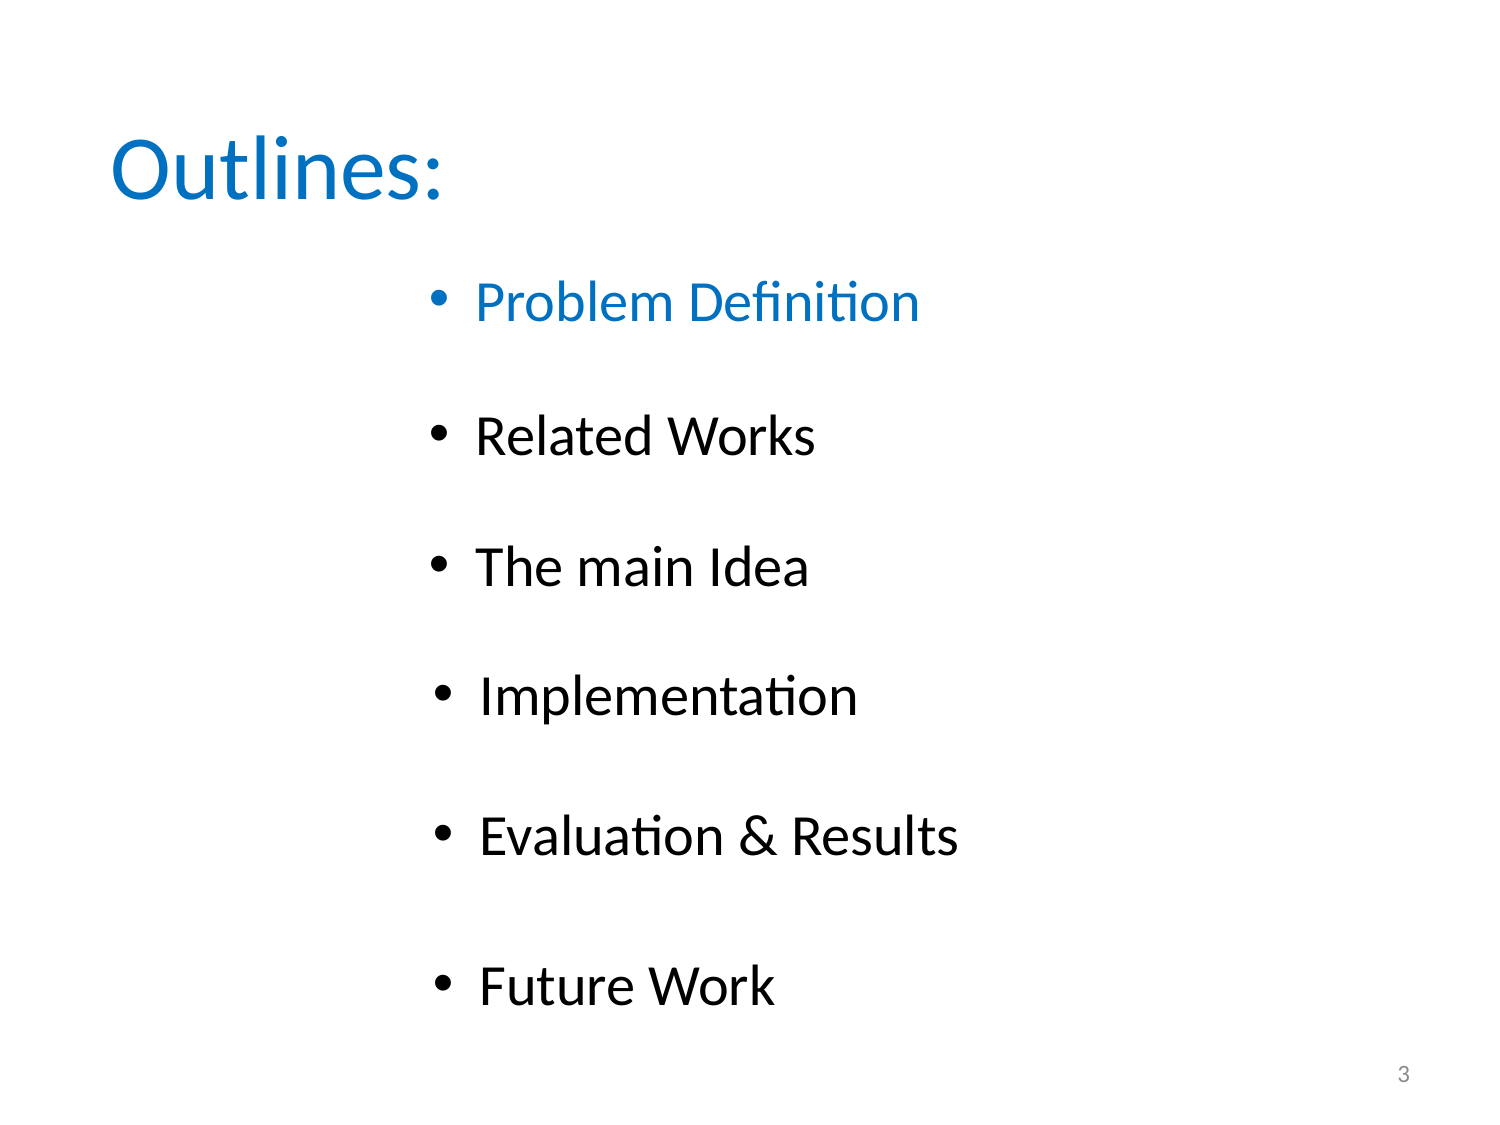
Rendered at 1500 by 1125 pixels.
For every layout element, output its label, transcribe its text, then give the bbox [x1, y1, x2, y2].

text_box Outlines: [0, 99, 698, 342]
slide_number 3 [1074, 1042, 1425, 1103]
text_box The main Idea [414, 521, 1340, 606]
text_box Evaluation & Results [418, 789, 1344, 875]
text_box Problem Definition [414, 255, 1340, 340]
text_box Future Work [418, 939, 1344, 1025]
text_box Implementation [418, 649, 1344, 735]
text_box Related Works [414, 389, 1340, 475]
